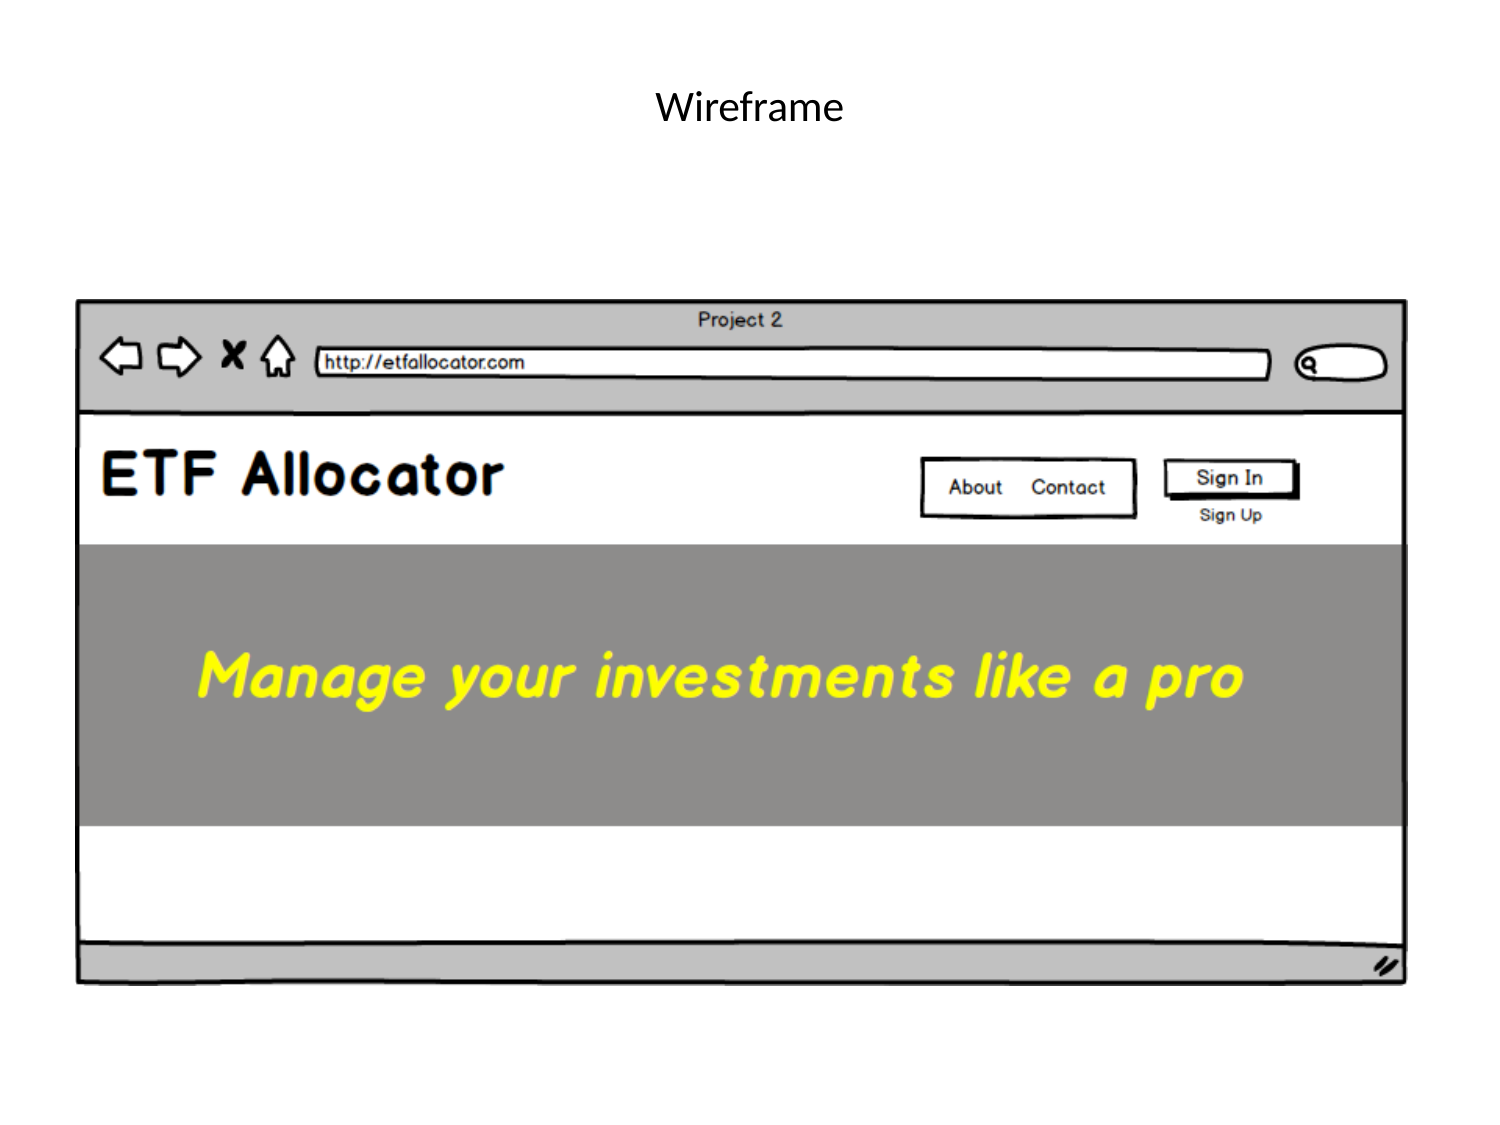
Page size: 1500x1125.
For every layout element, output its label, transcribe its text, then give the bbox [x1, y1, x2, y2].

picture [74, 299, 1409, 987]
title Wireframe [75, 70, 1425, 138]
